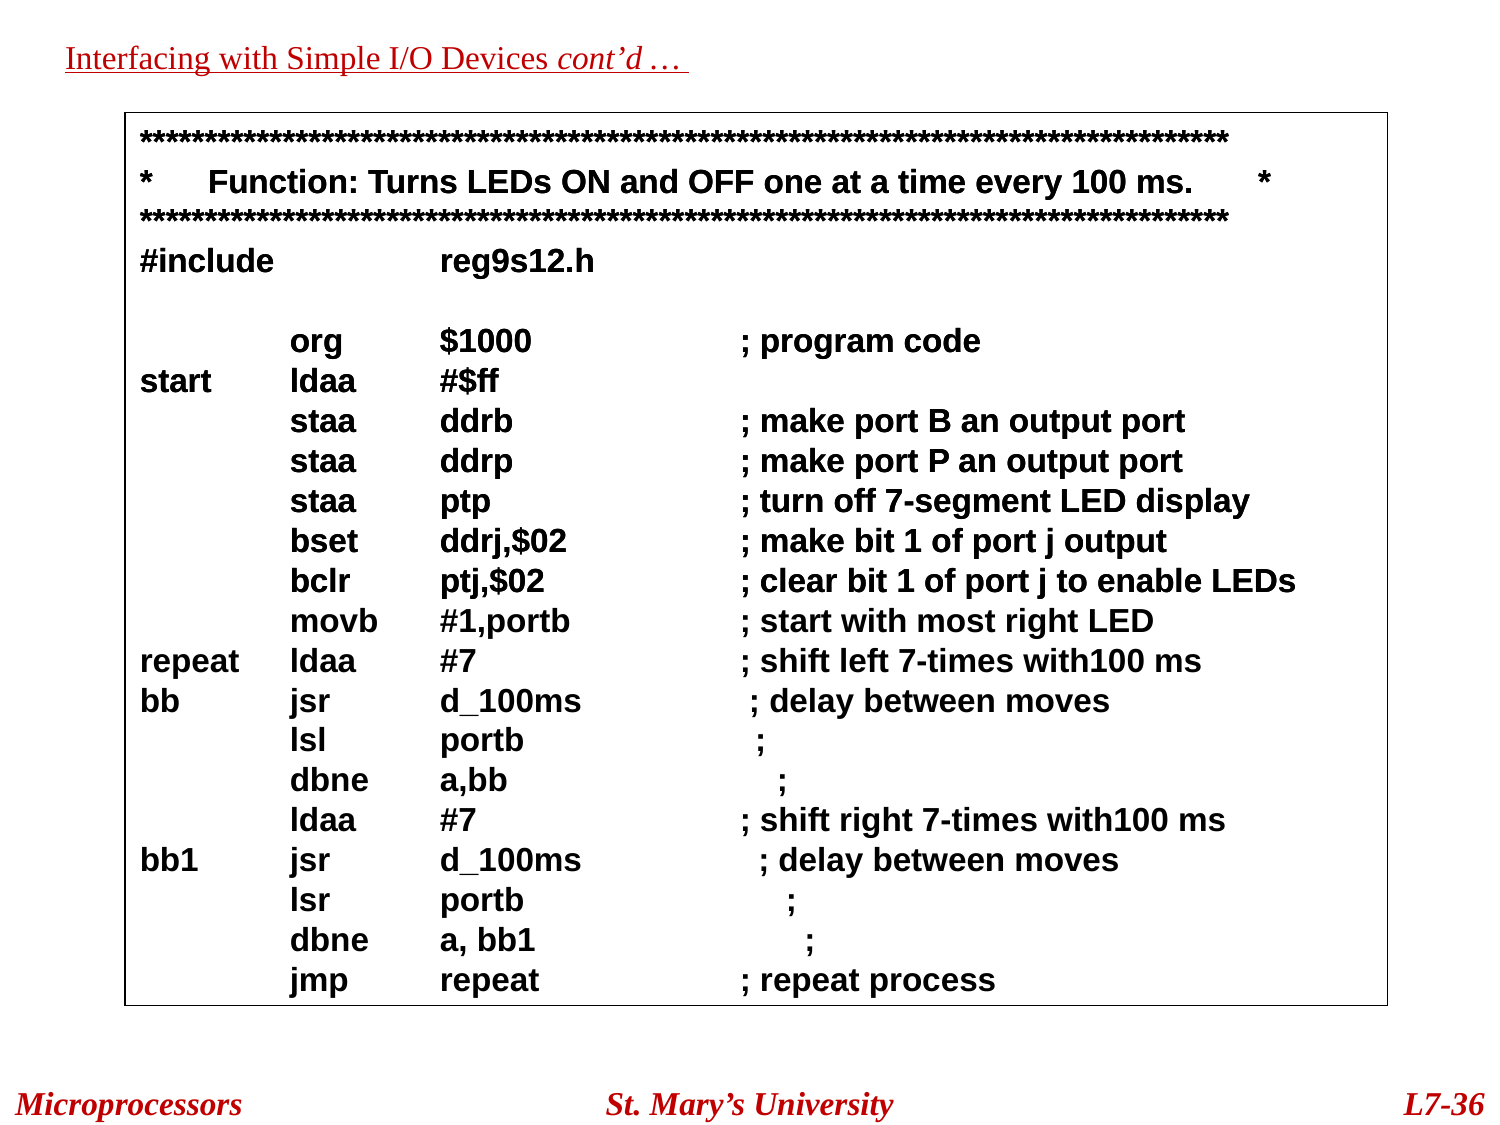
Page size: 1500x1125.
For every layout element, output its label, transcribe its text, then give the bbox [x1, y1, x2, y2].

text_box Interfacing with Simple I/O Devices cont’d … [49, 24, 1325, 88]
text_box ************************************************************************************ * Function: Turns LEDs ON and OFF one at a time every 100 ms. * ************************************************************************************ #include reg9s12.h org $1000 ; program code start ldaa #$ff staa ddrb ; make port B an output port staa ddrp ; make port P an output port staa ptp ; turn off 7-segment LED display bset ddrj,$02 ; make bit 1 of port j output bclr ptj,$02 ; clear bit 1 of port j to enable LEDs movb #1,portb ; start with most right LED repeat ldaa #7 ; shift left 7-times with100 ms bb jsr d_100ms ; delay between moves lsl portb ; dbne a,bb ; ldaa #7 ; shift right 7-times with100 ms bb1 jsr d_100ms ; delay between moves lsr portb ; dbne a, bb1 ; jmp repeat ; repeat process [124, 112, 1388, 1006]
slide_number L7-36 [1262, 1074, 1500, 1125]
footer St. Mary’s University [512, 1074, 988, 1125]
slide_number Microprocessors [0, 1074, 301, 1125]
